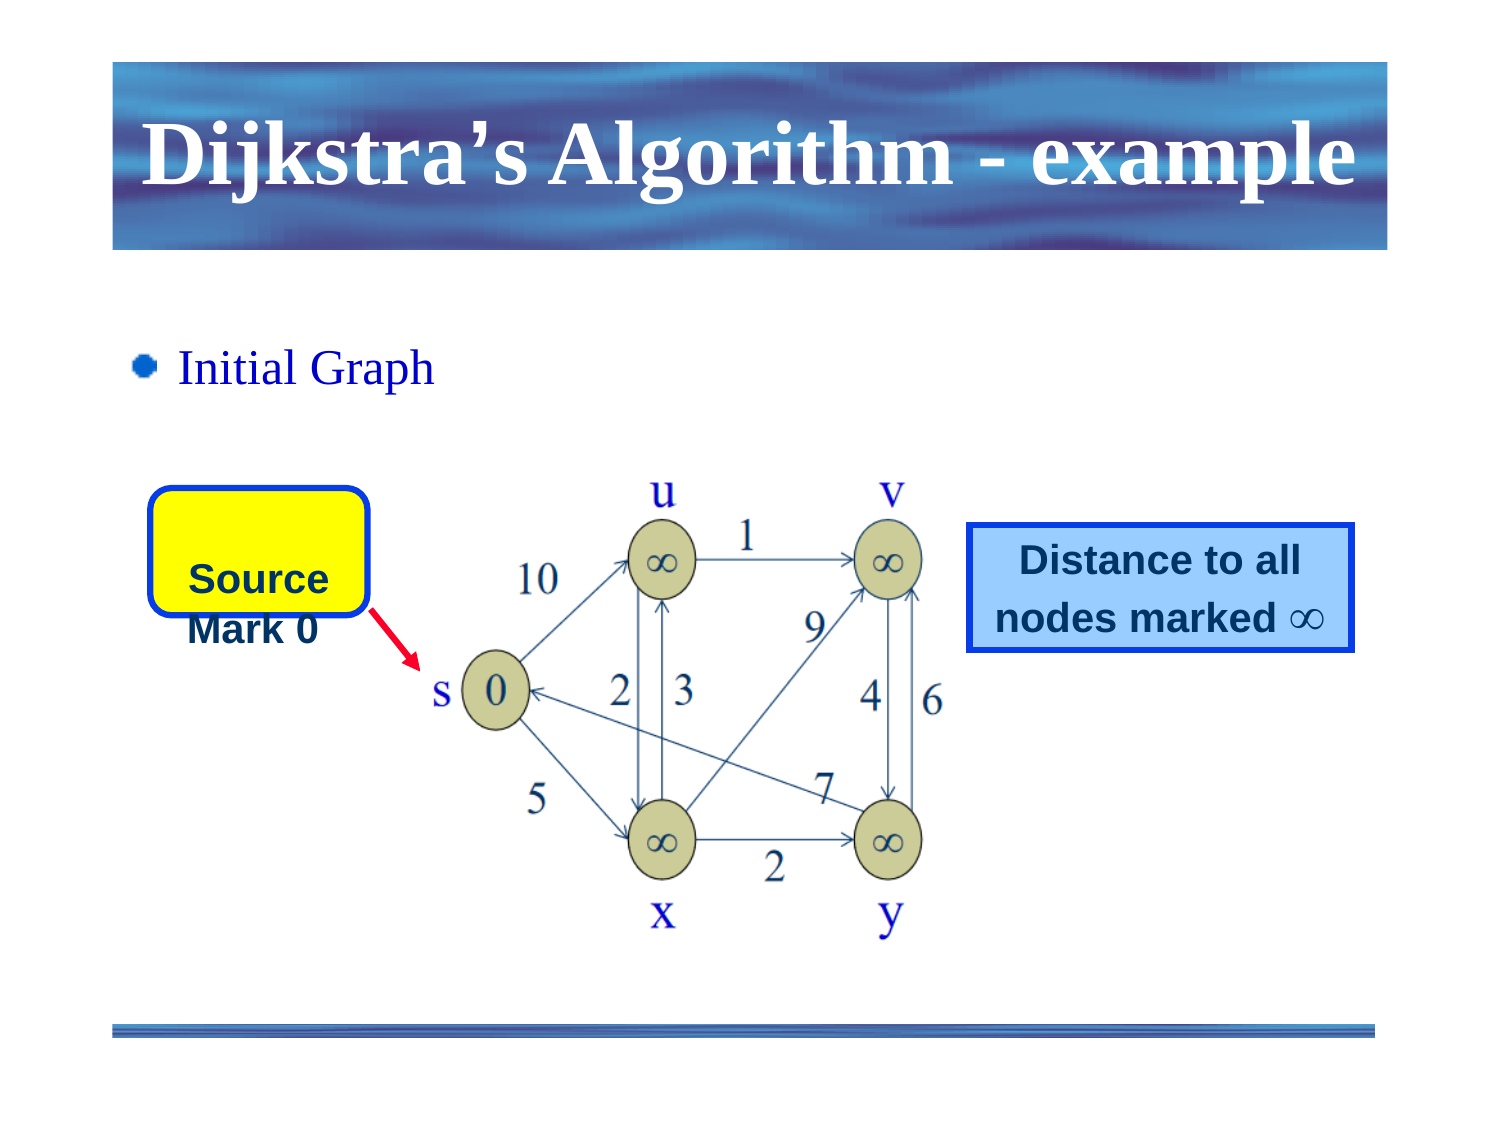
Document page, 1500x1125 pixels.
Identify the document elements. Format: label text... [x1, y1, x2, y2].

text_box Distance to all nodes marked ¥ [969, 525, 1352, 650]
list Initial Graph [105, 326, 1394, 977]
text_box Source Mark 0 [150, 488, 368, 616]
text_box [370, 609, 415, 670]
picture [420, 471, 958, 942]
picture [121, 346, 157, 382]
picture [112, 1024, 1375, 1038]
title Dijkstra’s Algorithm - example [112, 62, 1388, 251]
